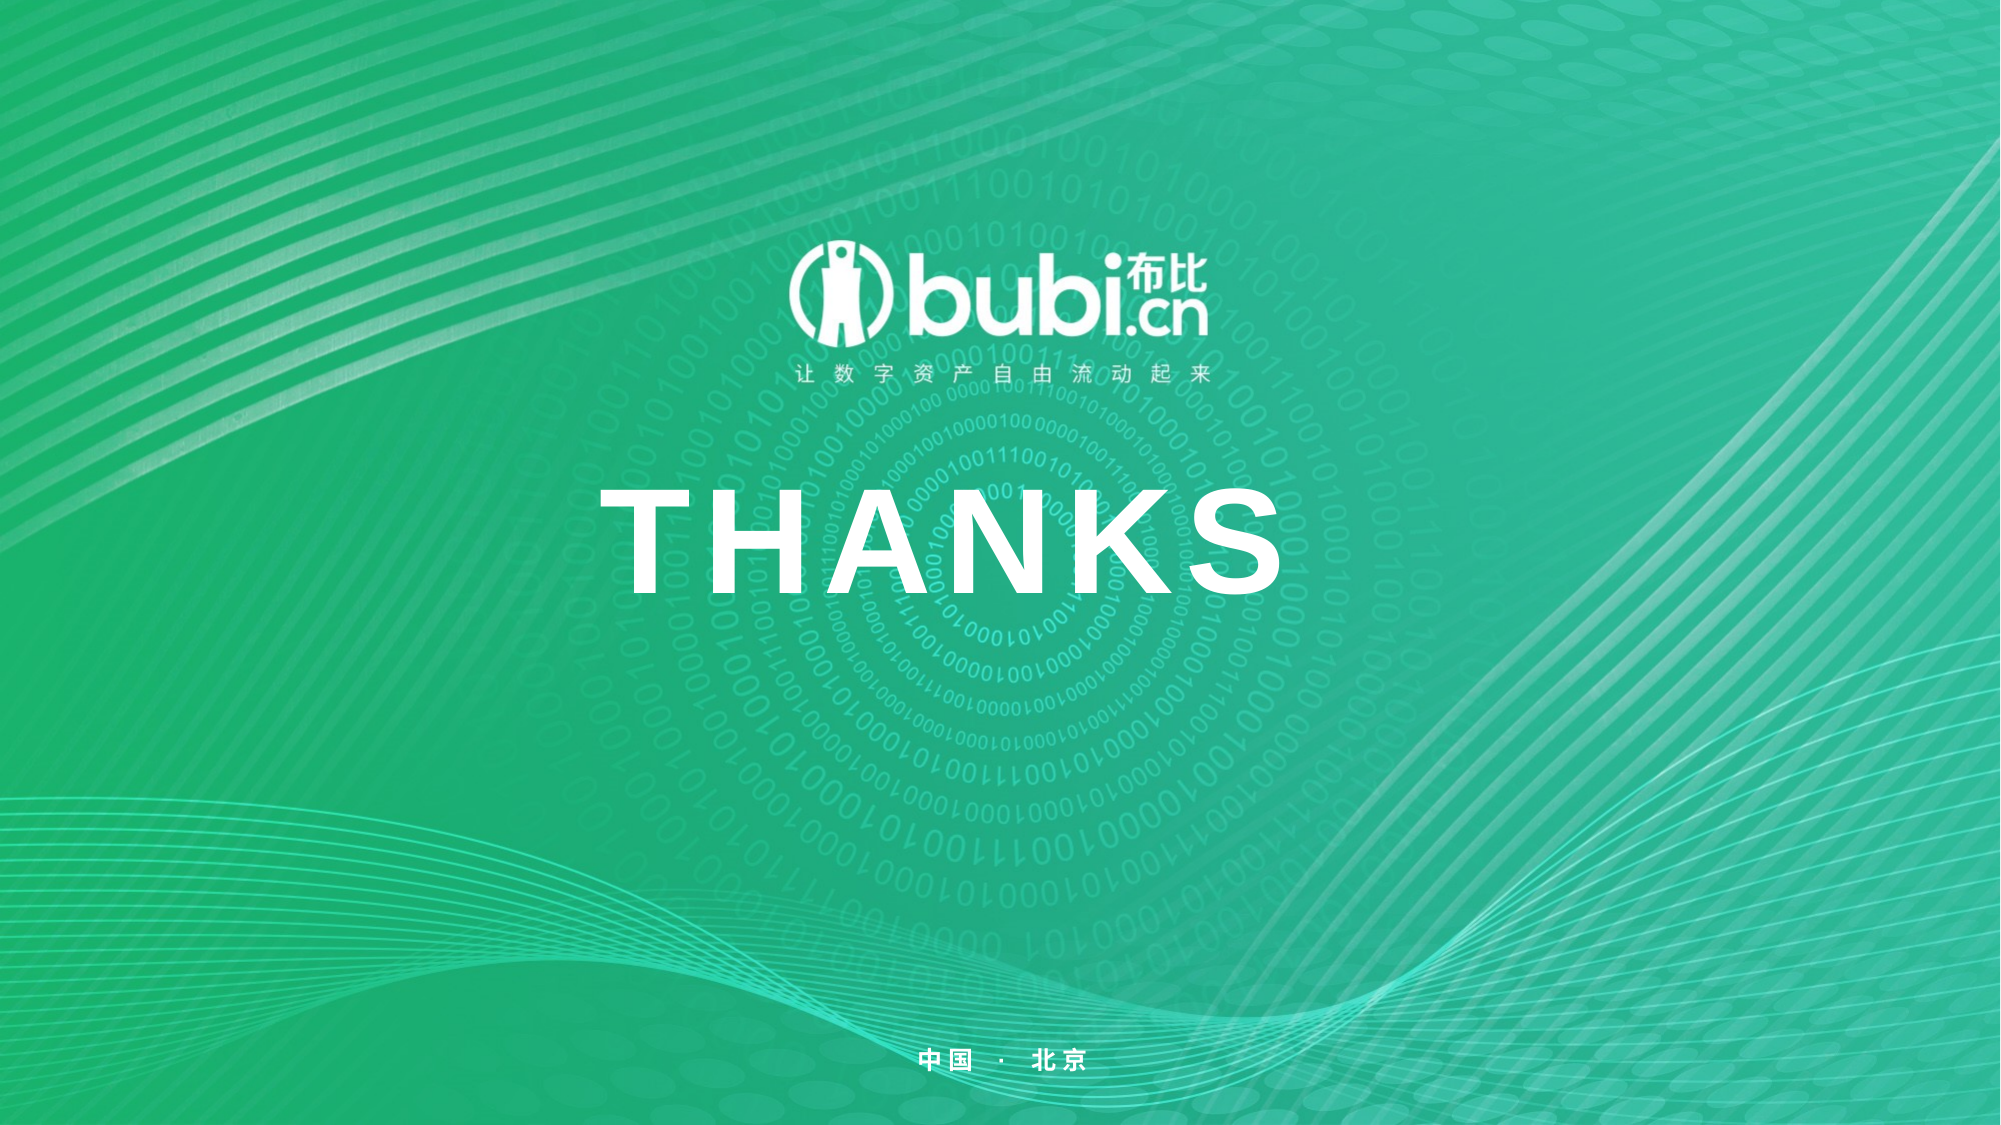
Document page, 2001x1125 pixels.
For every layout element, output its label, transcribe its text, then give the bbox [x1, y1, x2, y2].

picture [0, 0, 2001, 1125]
text_box THANKS [584, 345, 1416, 631]
text_box 中国 · 北京 [818, 1036, 1187, 1082]
